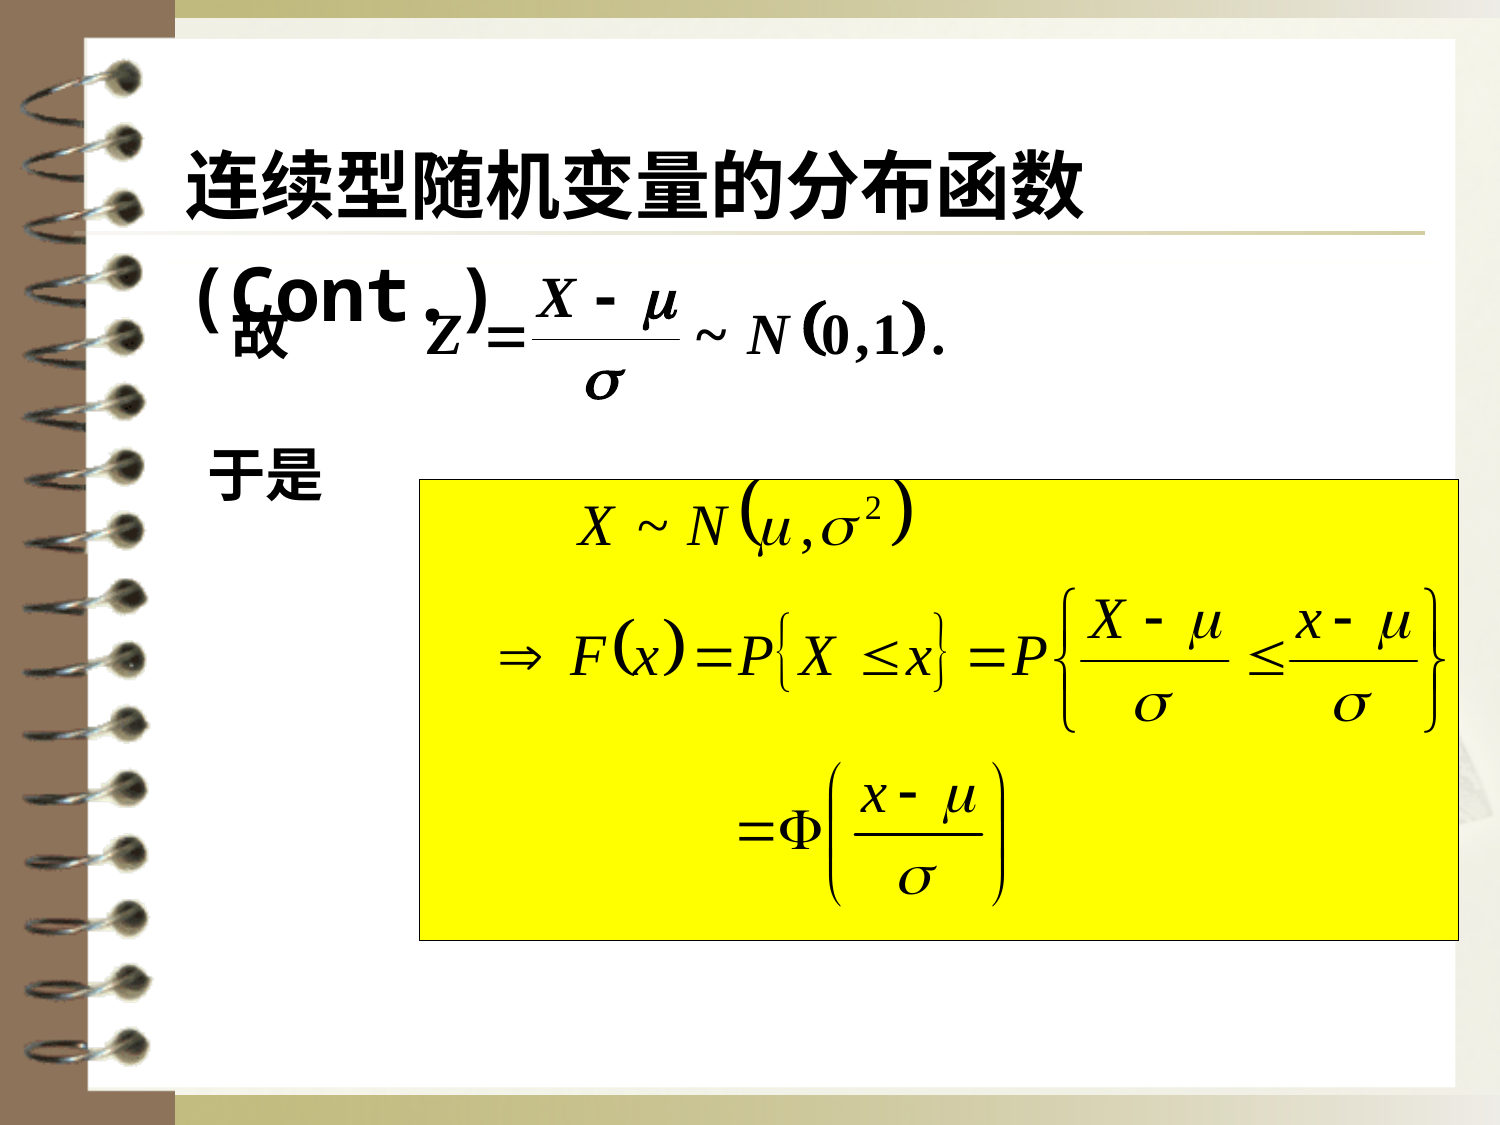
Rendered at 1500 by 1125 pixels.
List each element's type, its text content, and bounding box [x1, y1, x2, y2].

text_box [489, 479, 1460, 921]
picture [0, 0, 175, 1125]
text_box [227, 266, 948, 406]
text_box 连续型随机变量的分布函数(Cont.) [171, 113, 1388, 345]
text_box [419, 479, 1459, 941]
text_box 于是 [192, 430, 359, 515]
